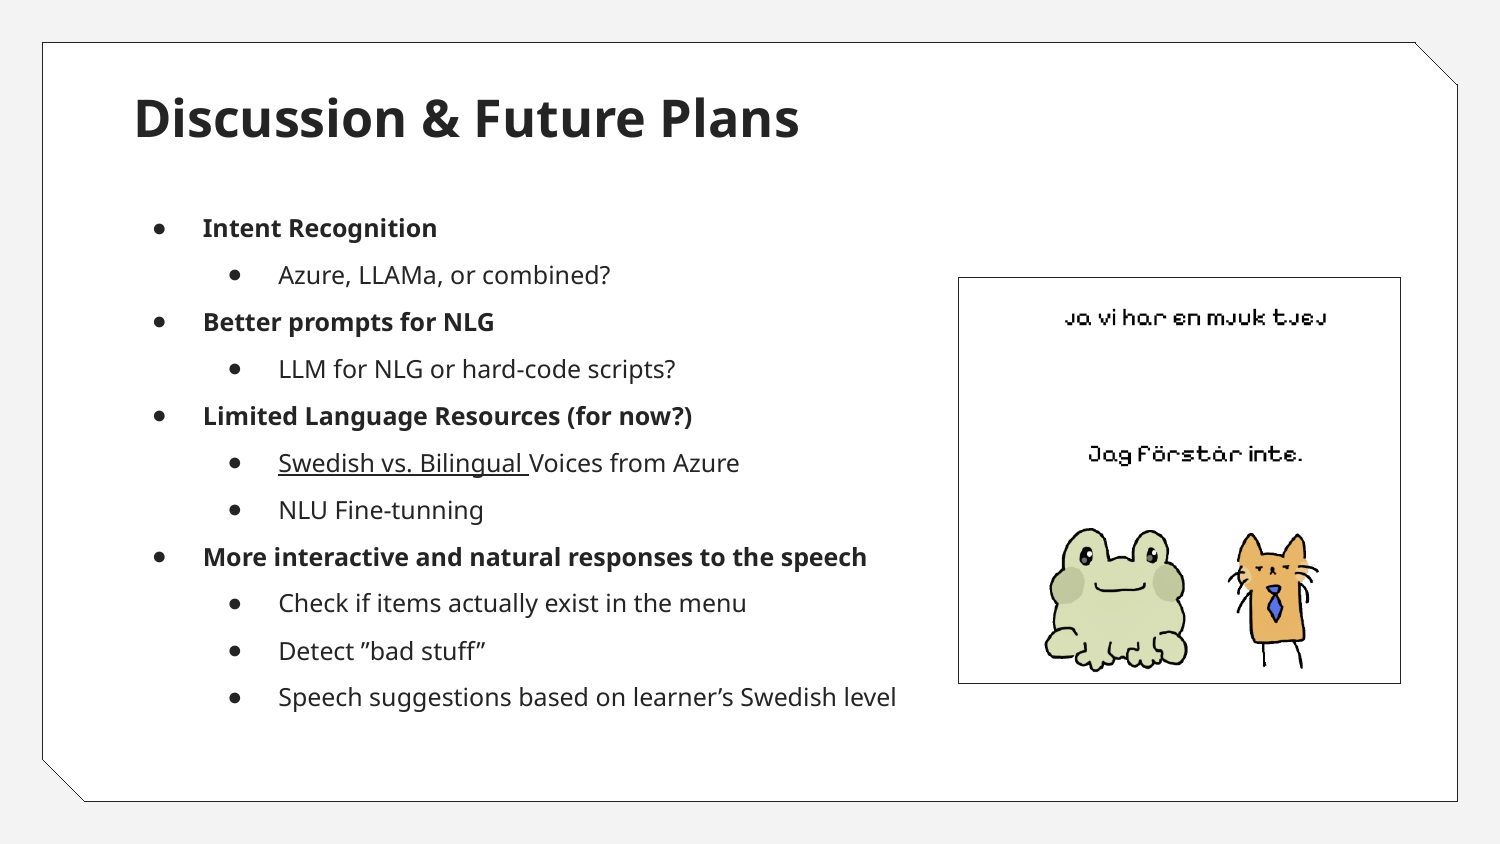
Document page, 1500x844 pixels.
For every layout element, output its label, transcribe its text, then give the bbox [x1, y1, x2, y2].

picture [957, 276, 1401, 685]
list Intent Recognition Azure, LLAMa, or combined? Better prompts for NLG LLM for NLG or hard-code scripts? Limited Language Resources (for now?) Swedish vs. Bilingual Voices from Azure NLU Fine-tunning More interactive and natural responses to the speech Check if items actually exist in the menu Detect ”bad stuff” Speech suggestions based on learner’s Swedish level [113, 192, 968, 723]
title Discussion & Future Plans [117, 69, 1383, 165]
